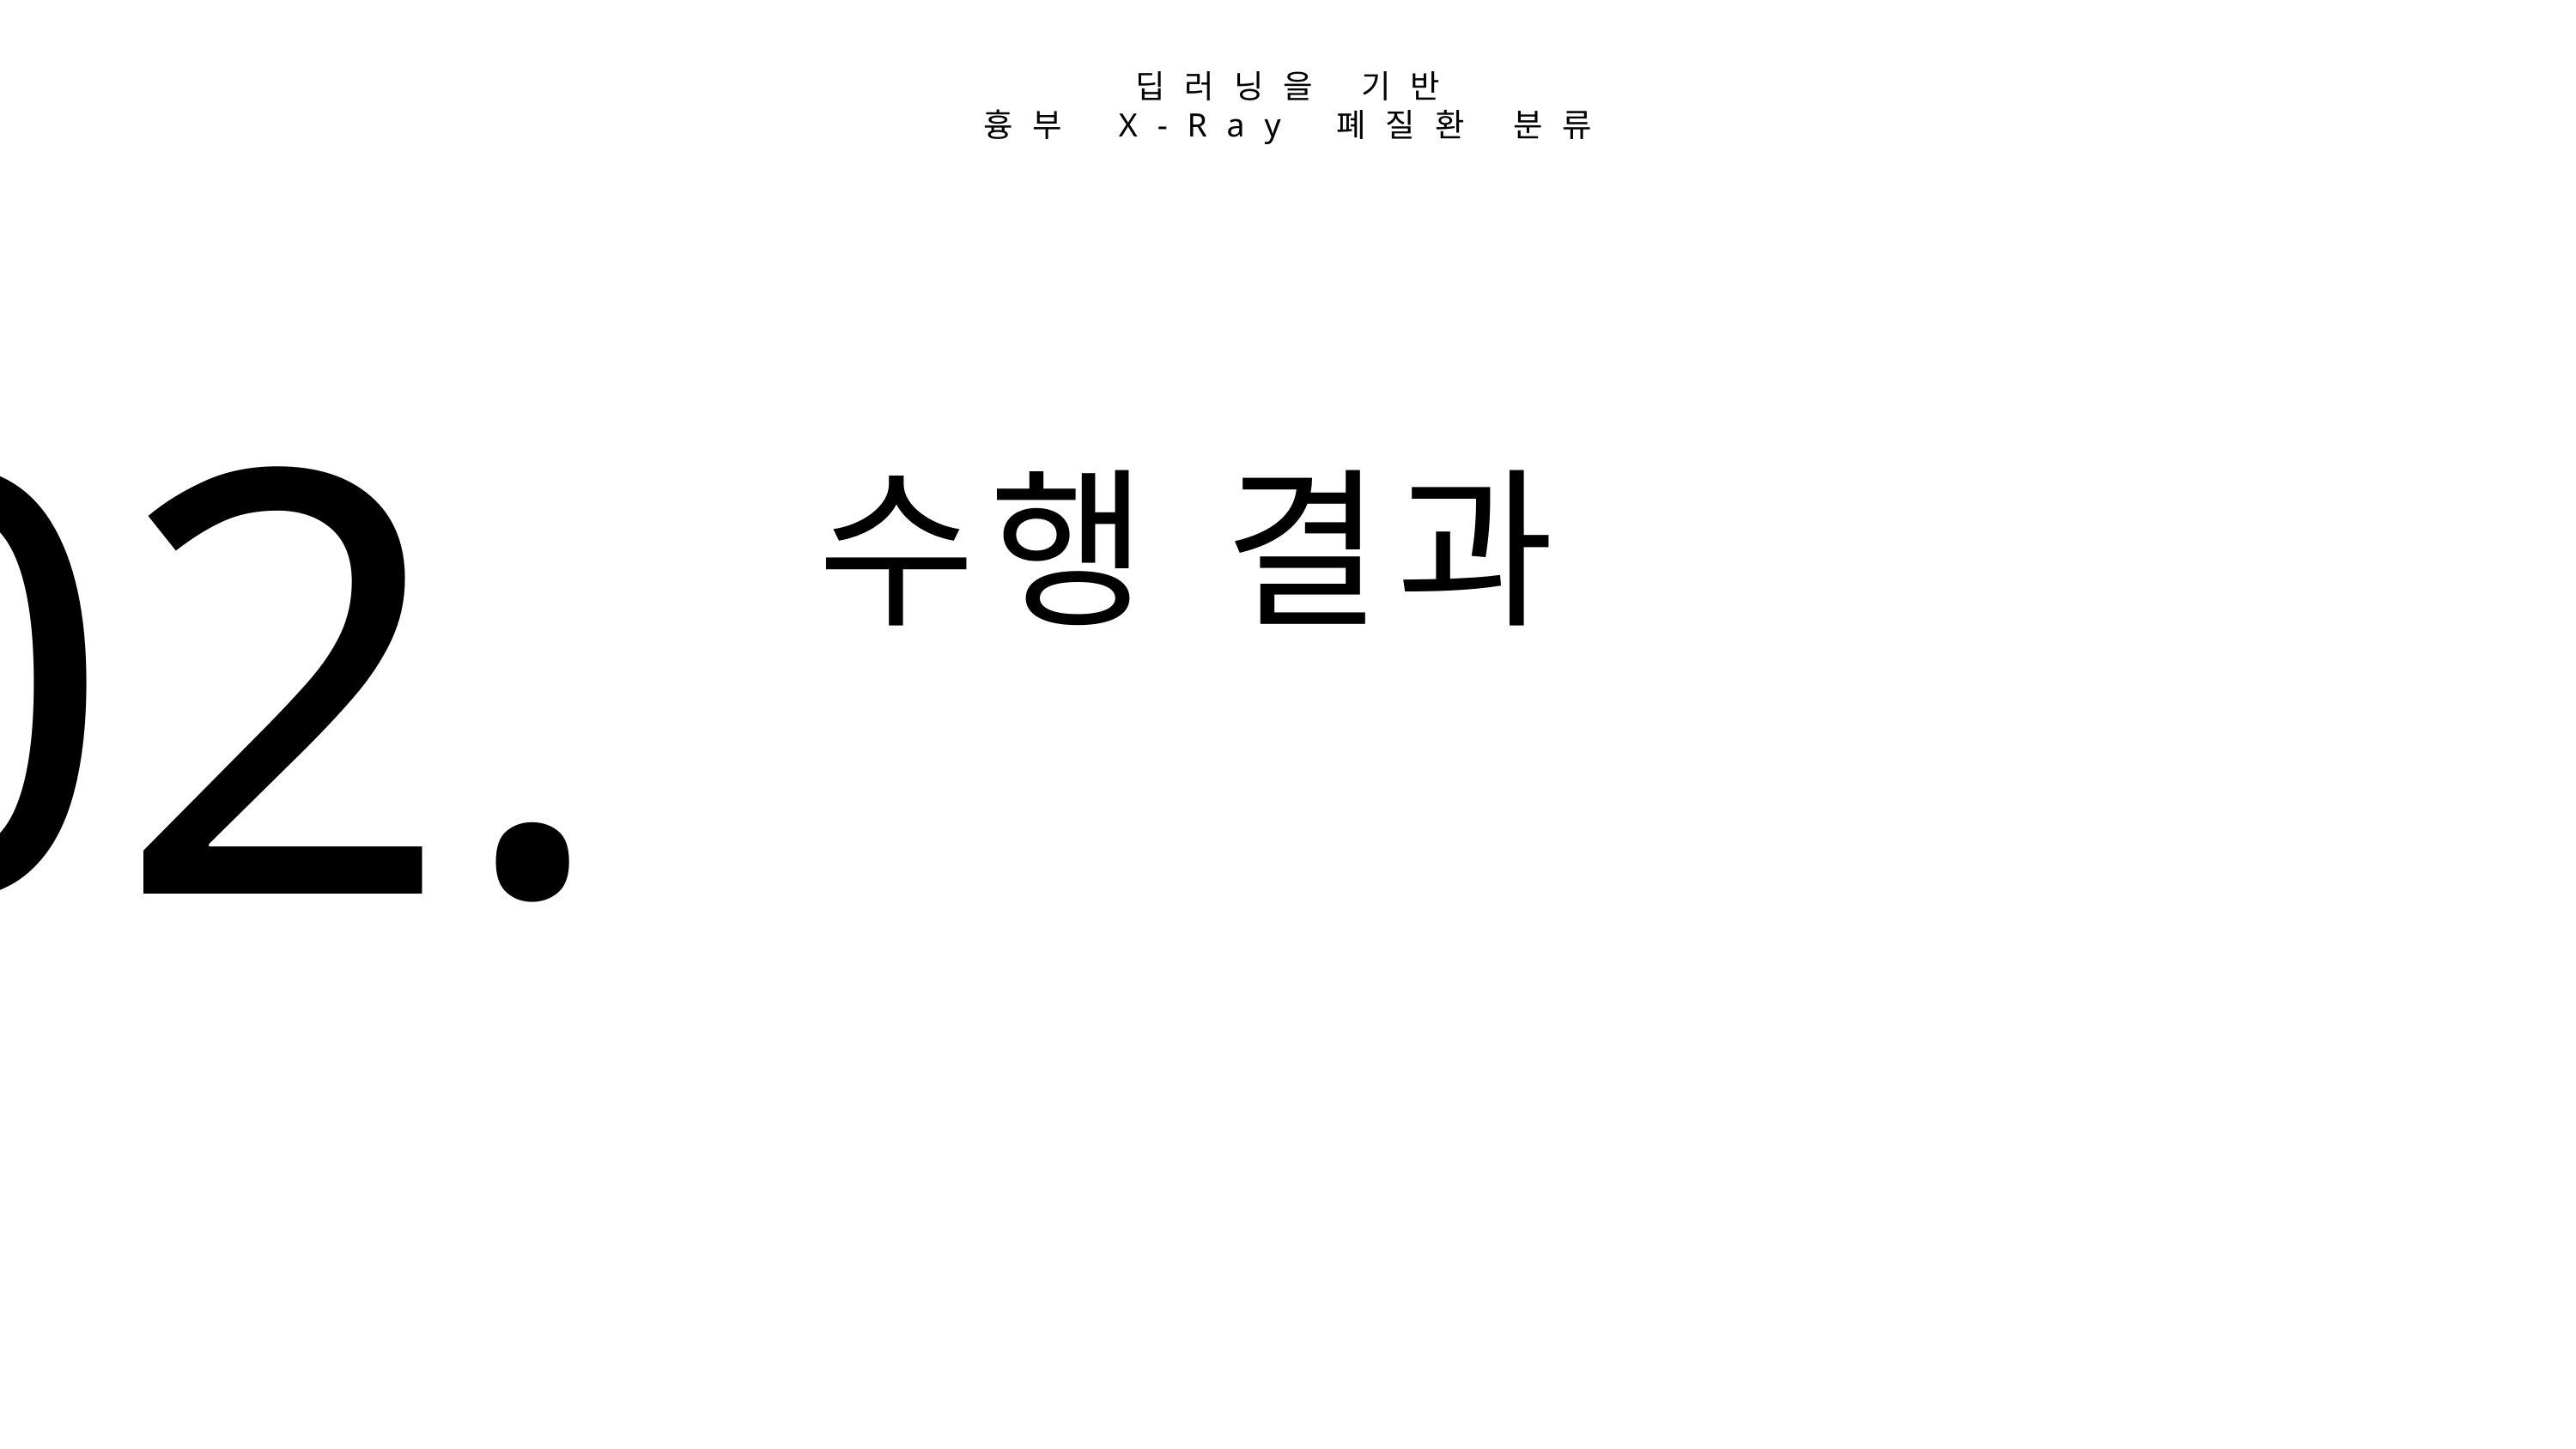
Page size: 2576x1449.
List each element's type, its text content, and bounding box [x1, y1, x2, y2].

text_box 딥러닝을 기반 흉부 X-Ray 폐질환 분류 [197, 59, 2379, 189]
text_box 02. [0, 297, 625, 1018]
text_box 수행 결과 [805, 434, 2576, 653]
